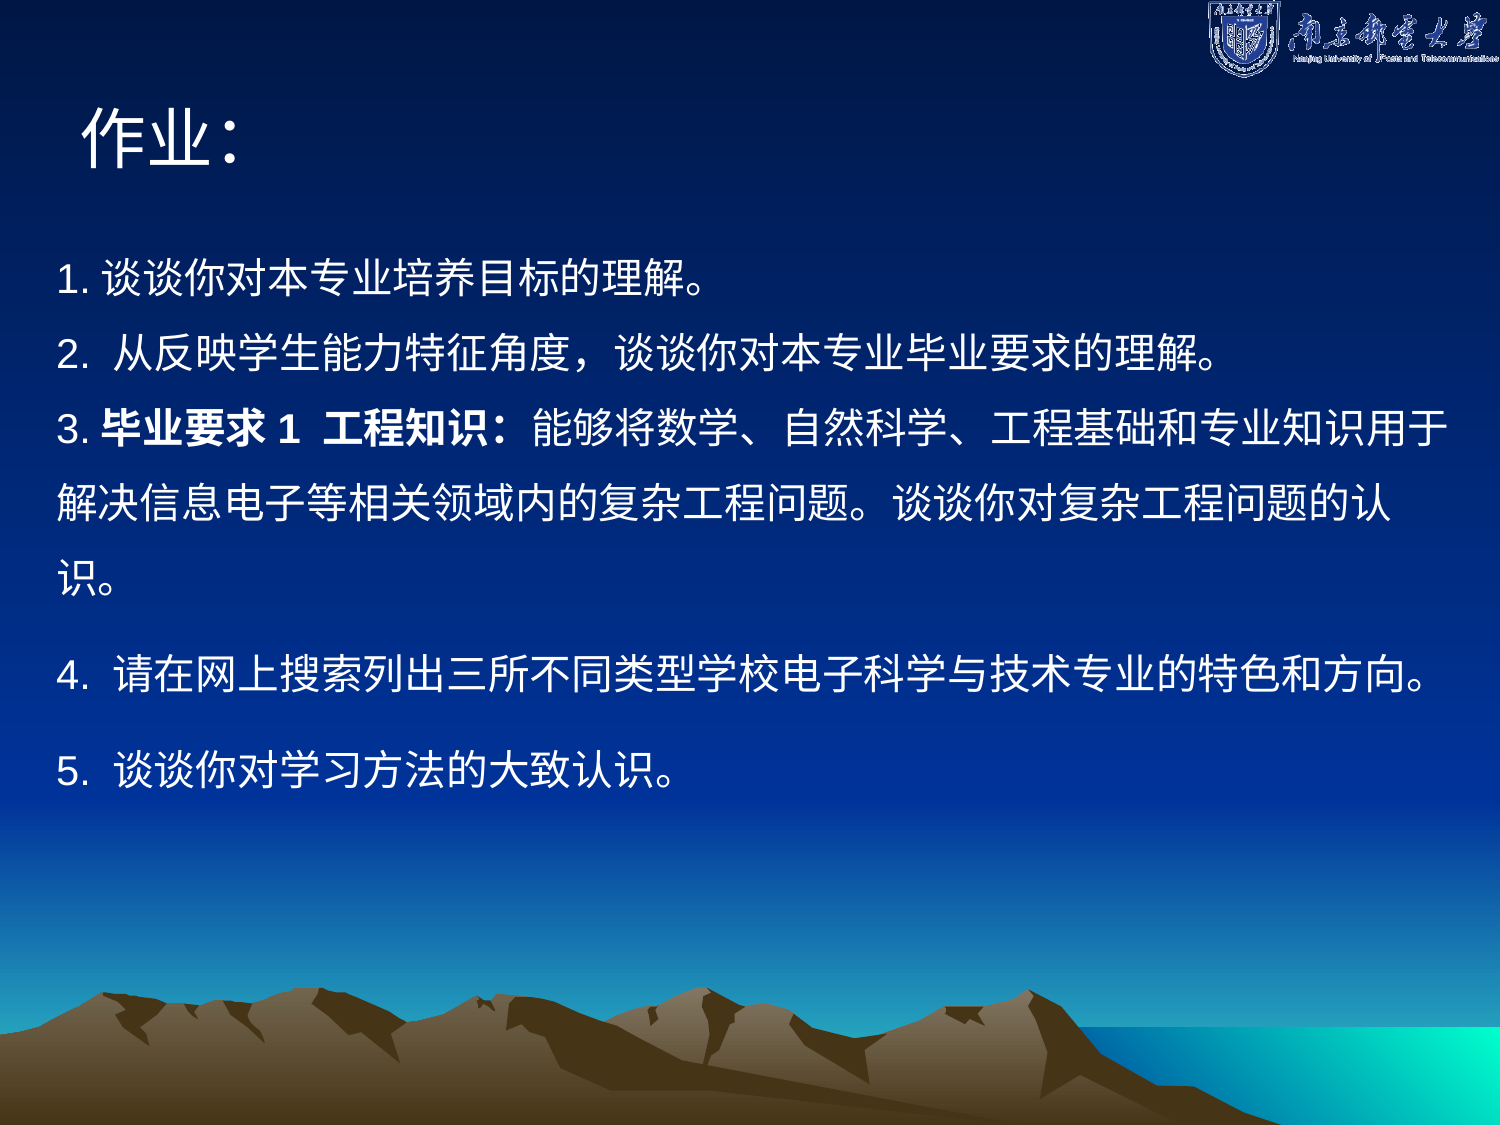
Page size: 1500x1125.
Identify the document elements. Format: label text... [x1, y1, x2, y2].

slide_number [1074, 1024, 1426, 1101]
text_box 1.谈谈你对本专业培养目标的理解。 2. 从反映学生能力特征角度，谈谈你对本专业毕业要求的理解。 3.毕业要求1 工程知识：能够将数学、自然科学、工程基础和专业知识用于解决信息电子等相关领域内的复杂工程问题。谈谈你对复杂工程问题的认识。 4. 请在网上搜索列出三所不同类型学校电子科学与技术专业的特色和方向。 5. 谈谈你对学习方法的大致认识。 [41, 219, 1487, 852]
picture [1206, 0, 1500, 79]
text_box 作业： [64, 89, 1211, 185]
slide_number [74, 1024, 426, 1101]
